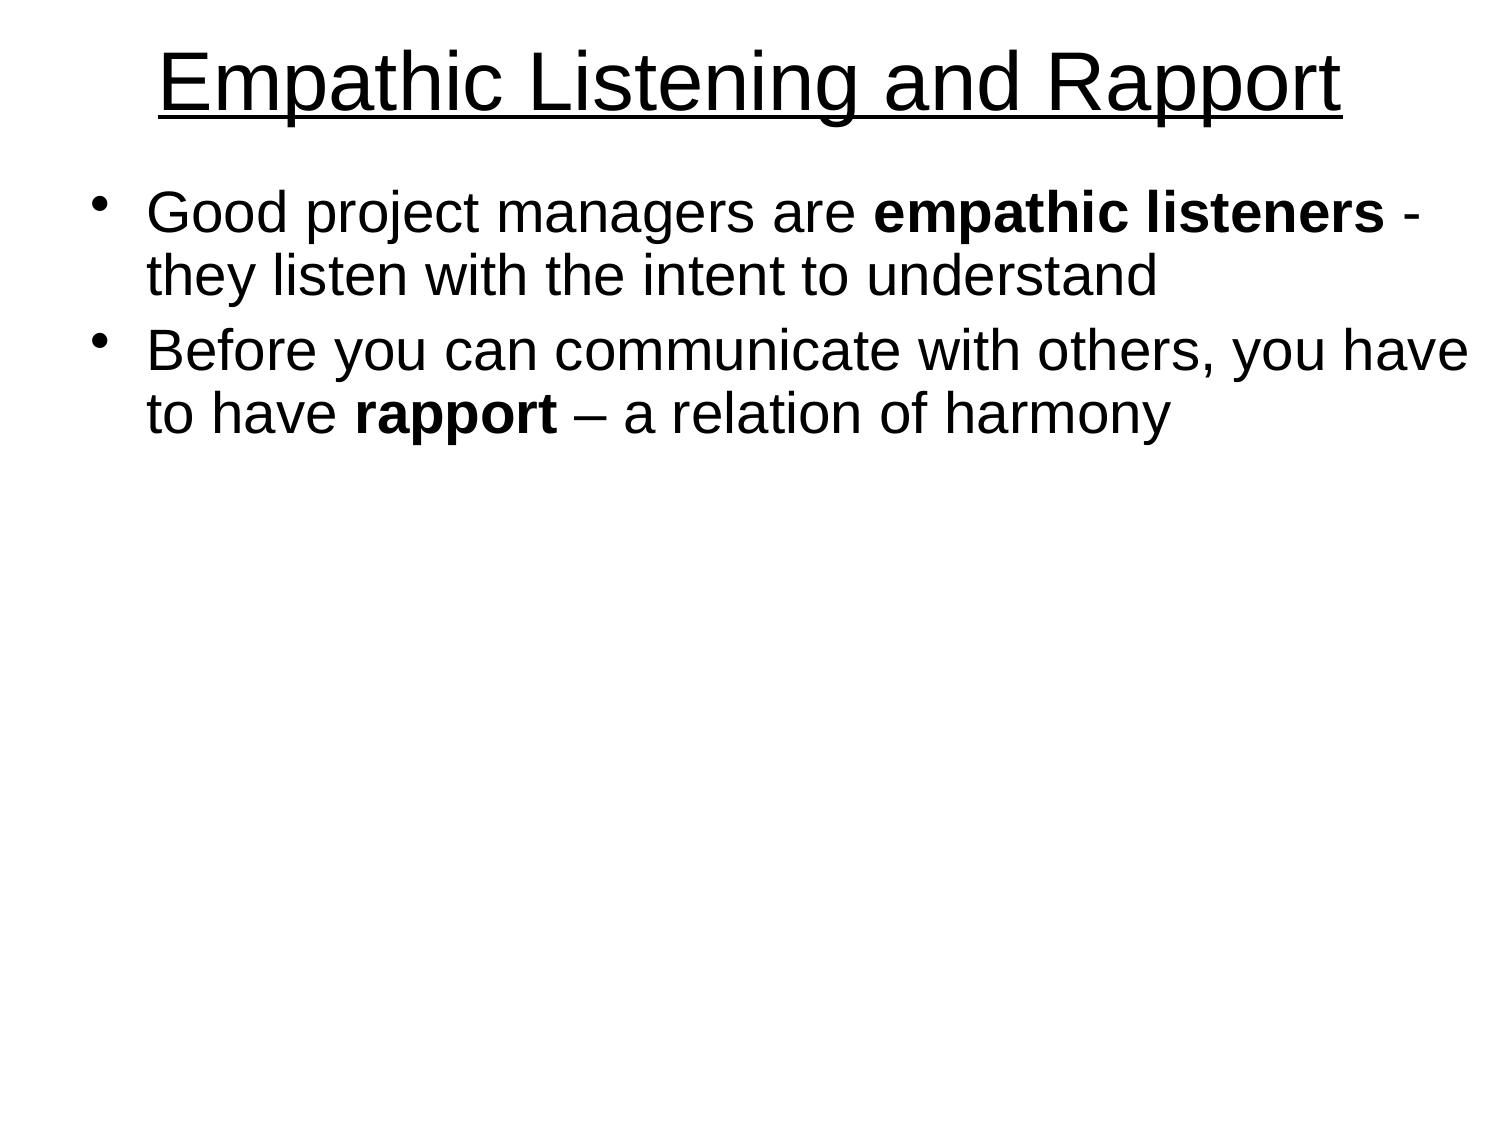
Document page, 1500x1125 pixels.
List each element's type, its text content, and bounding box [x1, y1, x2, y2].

list Good project managers are empathic listeners - they listen with the intent to understand Before you can communicate with others, you have to have rapport – a relation of harmony [74, 174, 1500, 1001]
title Empathic Listening and Rapport [74, 13, 1426, 140]
